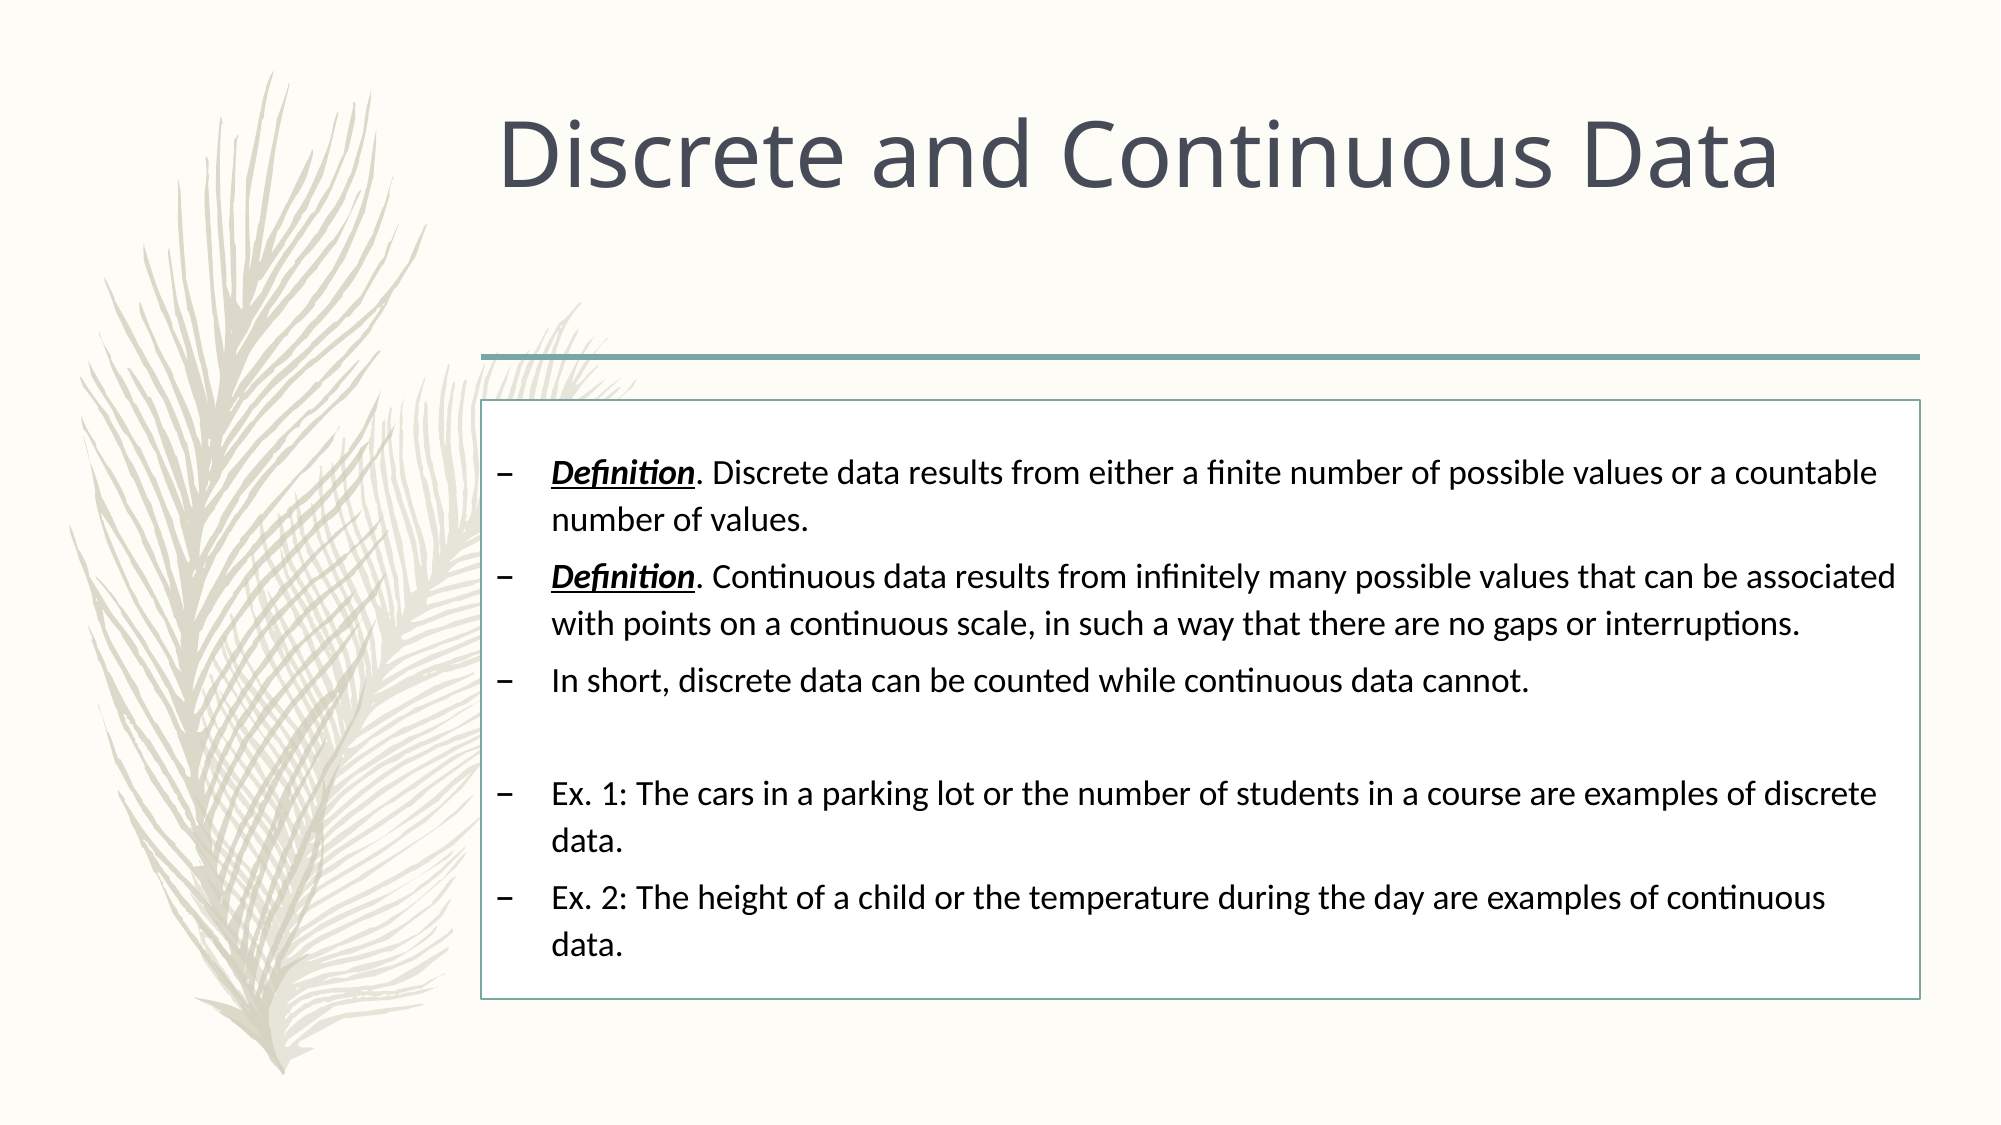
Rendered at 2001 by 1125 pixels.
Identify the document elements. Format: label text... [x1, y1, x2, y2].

list Definition. Discrete data results from either a finite number of possible values or a countable number of values. Definition. Continuous data results from infinitely many possible values that can be associated with points on a continuous scale, in such a way that there are no gaps or interruptions. In short, discrete data can be counted while continuous data cannot. Ex. 1: The cars in a parking lot or the number of students in a course are examples of discrete data. Ex. 2: The height of a child or the temperature during the day are examples of continuous data. [480, 399, 1921, 1000]
title Discrete and Continuous Data [481, 93, 1920, 350]
